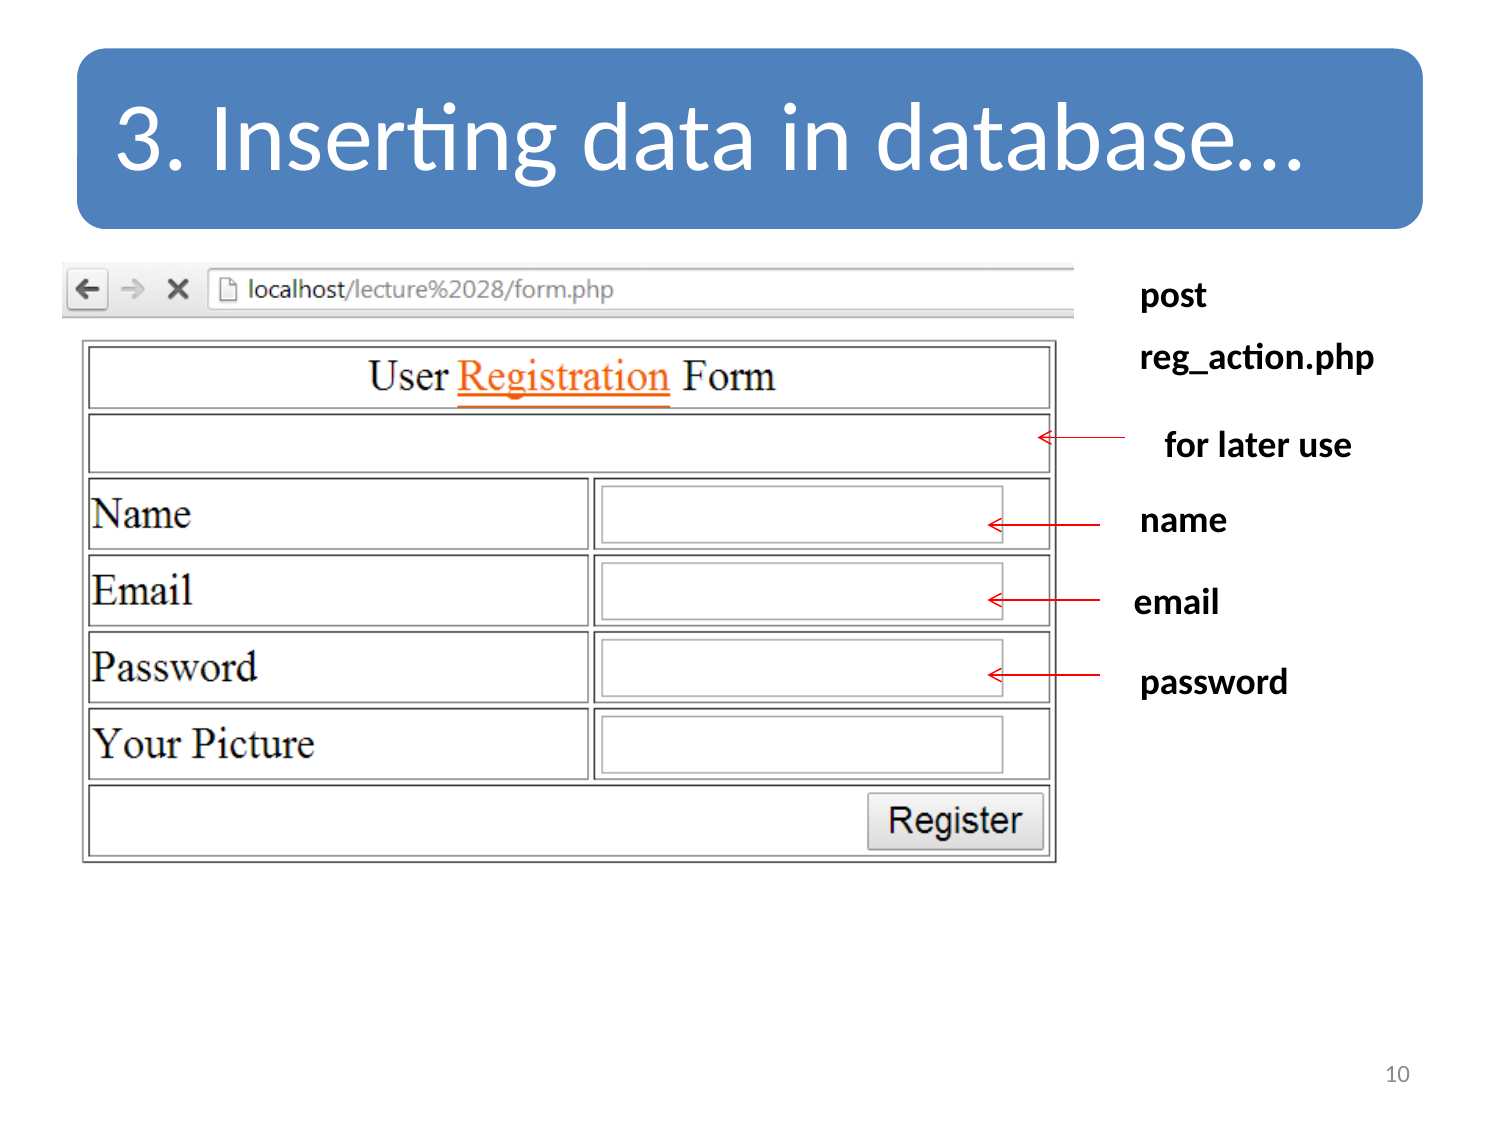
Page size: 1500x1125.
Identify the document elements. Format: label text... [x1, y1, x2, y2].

slide_number 10 [1074, 1042, 1425, 1103]
text_box reg_action.php [1124, 324, 1438, 385]
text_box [74, 44, 1426, 233]
text_box post [1125, 262, 1388, 323]
text_box email [1118, 569, 1382, 630]
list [62, 262, 1074, 907]
text_box password [1124, 649, 1438, 710]
text_box name [1125, 487, 1375, 548]
text_box for later use [1149, 412, 1438, 473]
